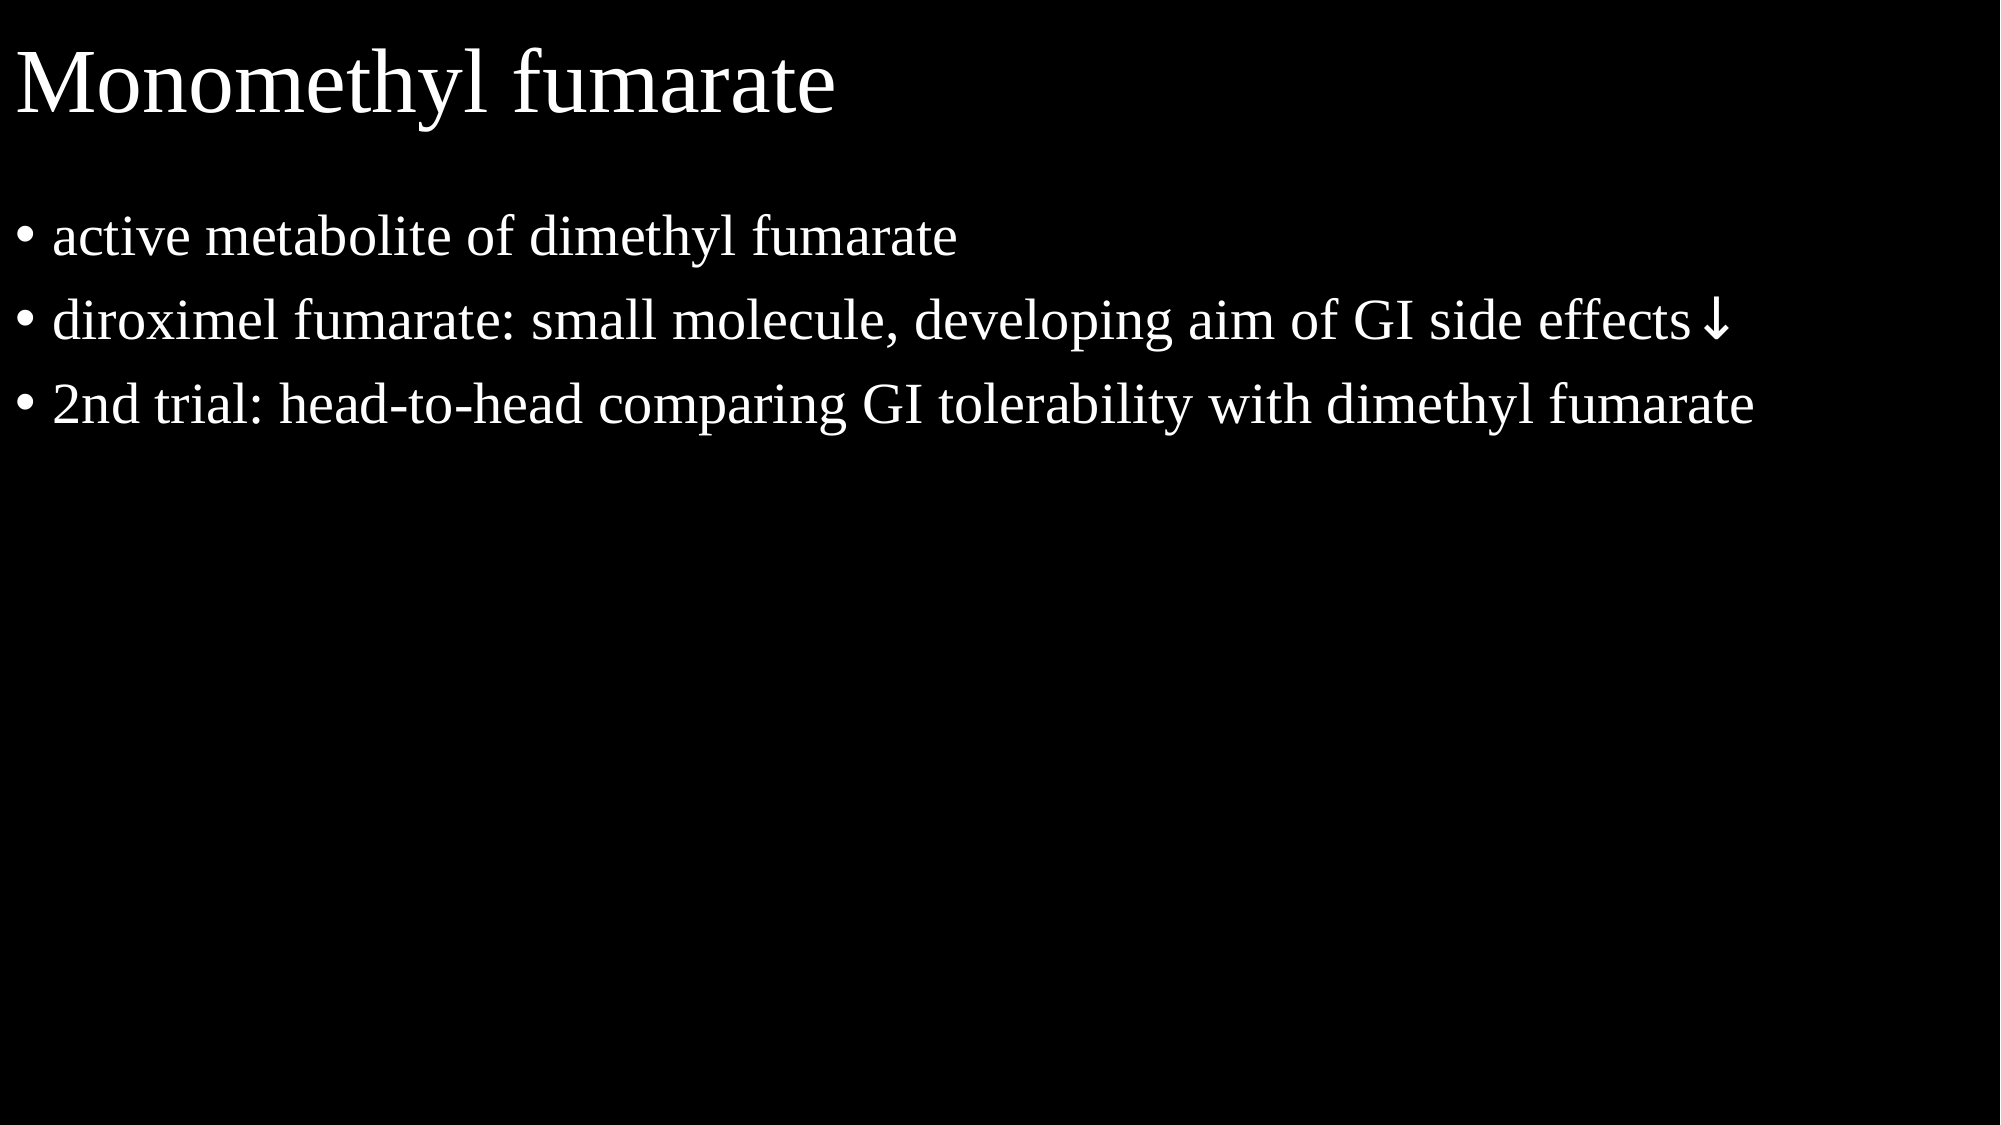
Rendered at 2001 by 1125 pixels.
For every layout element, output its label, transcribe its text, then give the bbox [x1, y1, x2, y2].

title Monomethyl fumarate [0, 0, 2000, 167]
list active metabolite of dimethyl fumarate diroximel fumarate: small molecule, developing aim of GI side effects↓ 2nd trial: head-to-head comparing GI tolerability with dimethyl fumarate [0, 197, 2000, 1125]
